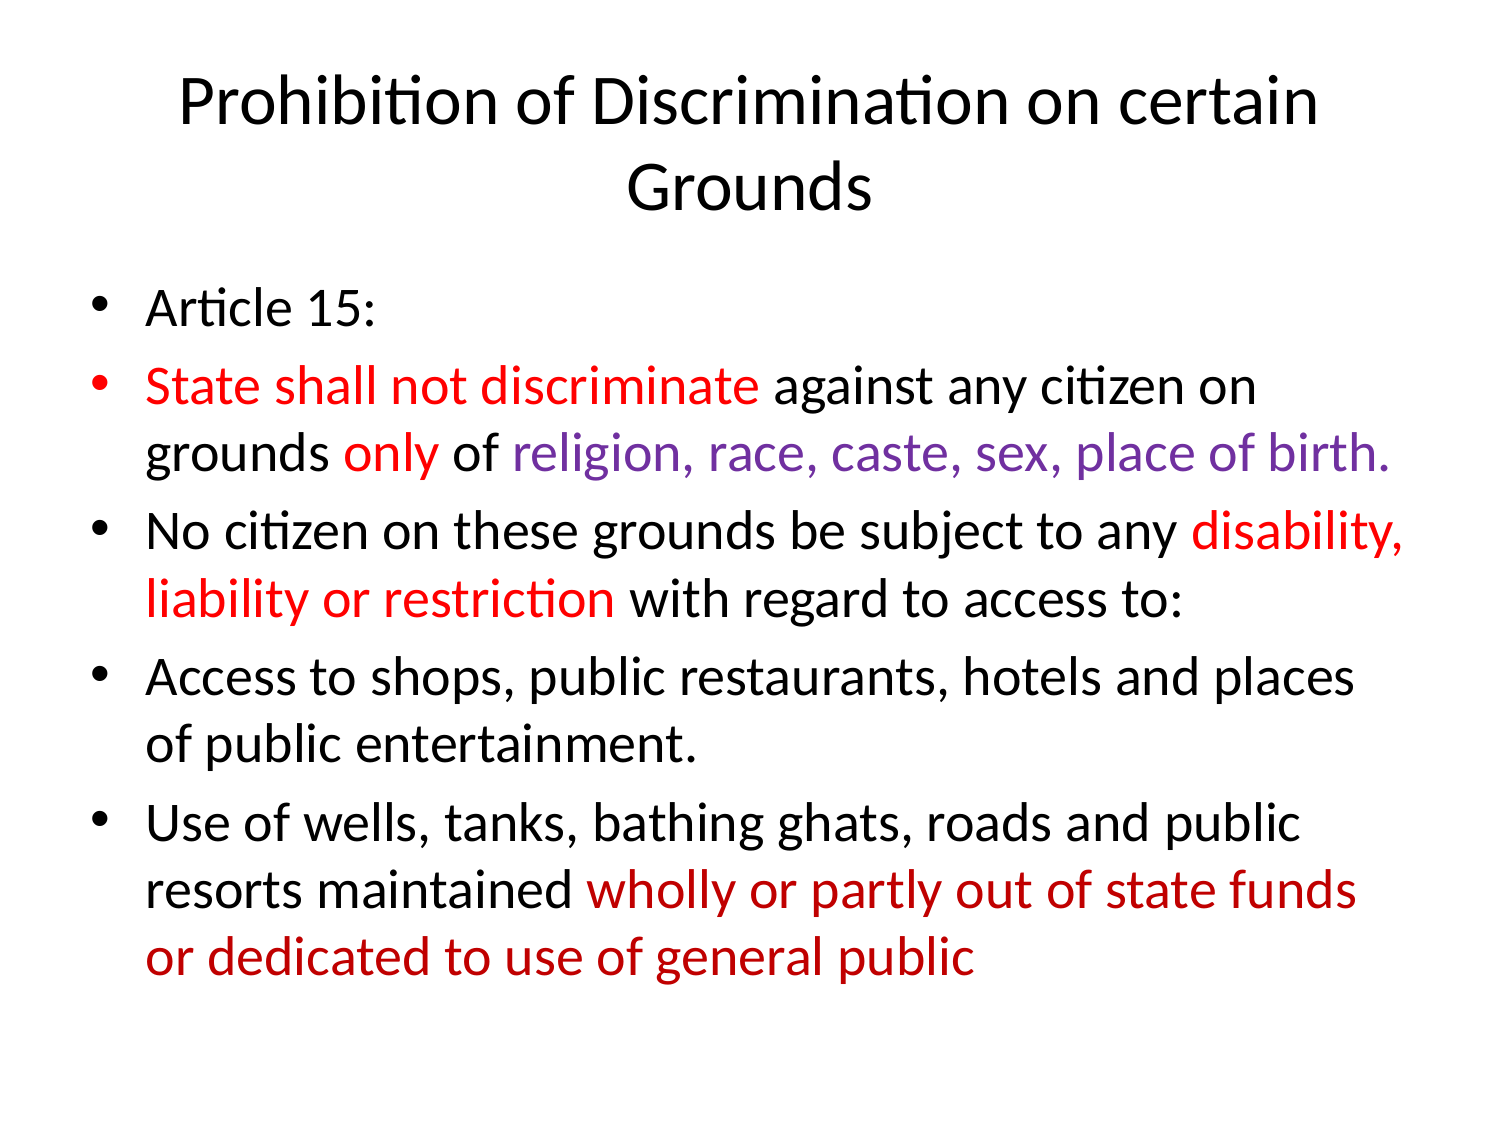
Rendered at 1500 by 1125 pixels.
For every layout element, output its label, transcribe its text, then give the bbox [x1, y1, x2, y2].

list Article 15: State shall not discriminate against any citizen on grounds only of religion, race, caste, sex, place of birth. No citizen on these grounds be subject to any disability, liability or restriction with regard to access to: Access to shops, public restaurants, hotels and places of public entertainment. Use of wells, tanks, bathing ghats, roads and public resorts maintained wholly or partly out of state funds or dedicated to use of general public [75, 262, 1425, 1005]
title Prohibition of Discrimination on certain Grounds [75, 45, 1425, 233]
